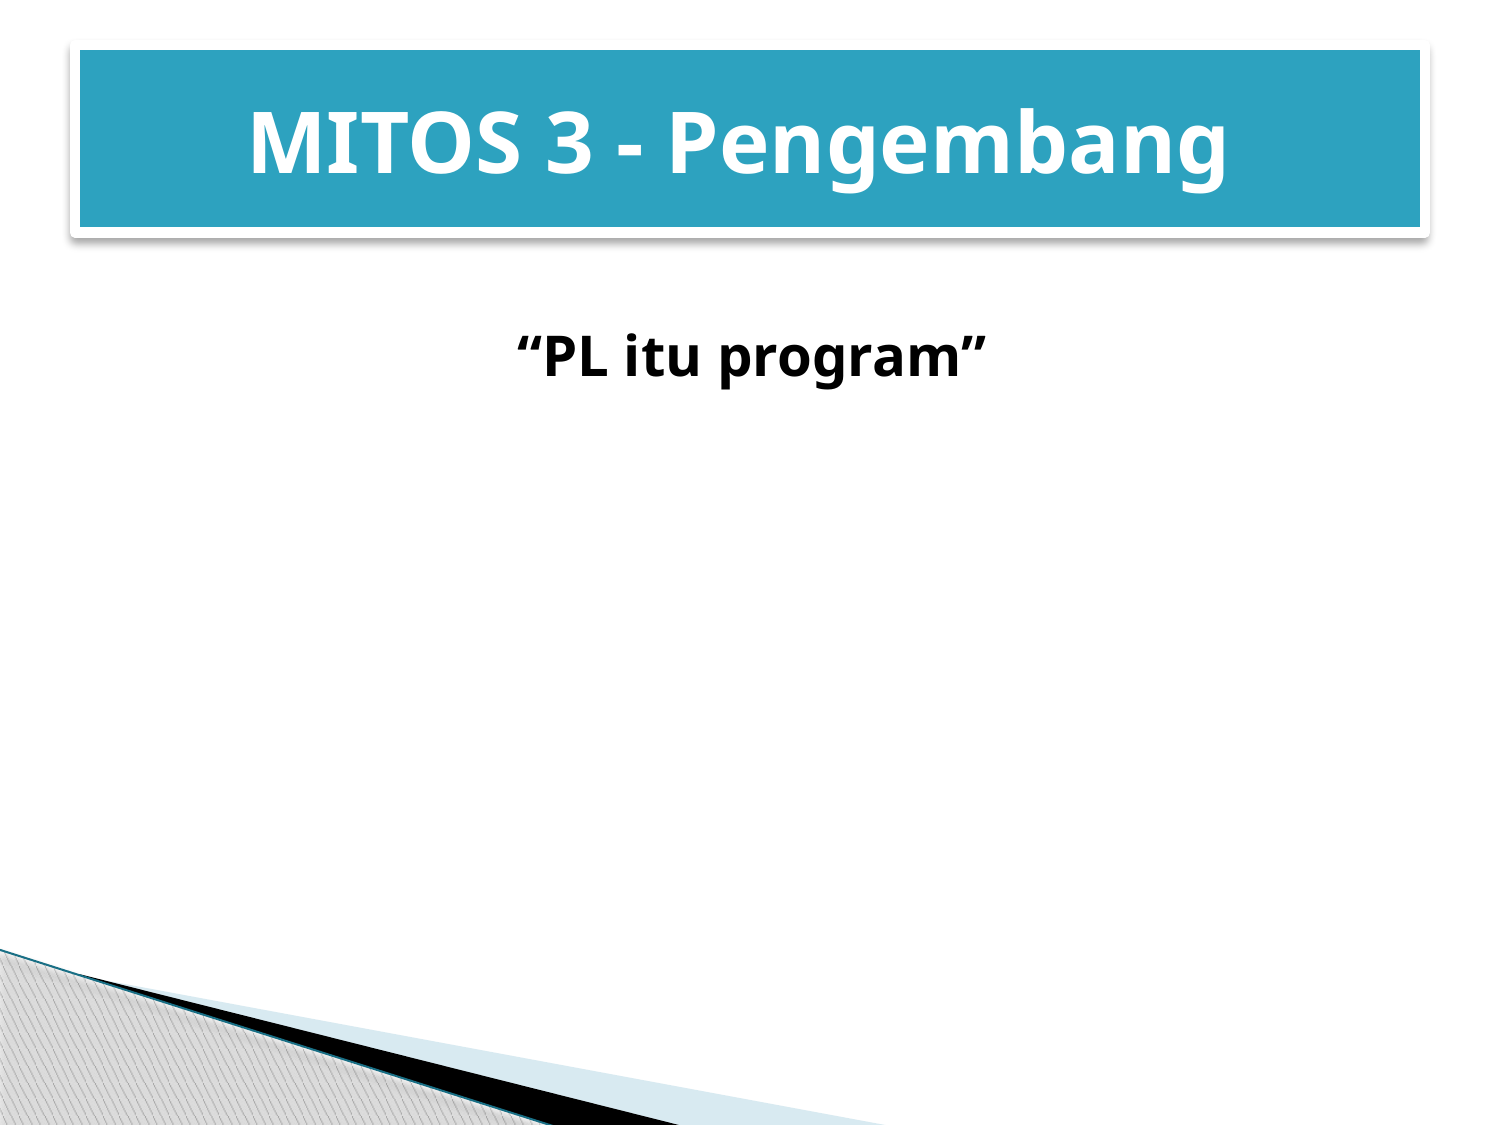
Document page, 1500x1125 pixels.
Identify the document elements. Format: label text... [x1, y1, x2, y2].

title MITOS 3 - Pengembang [70, 40, 1430, 238]
list “PL itu program” [75, 313, 1425, 692]
